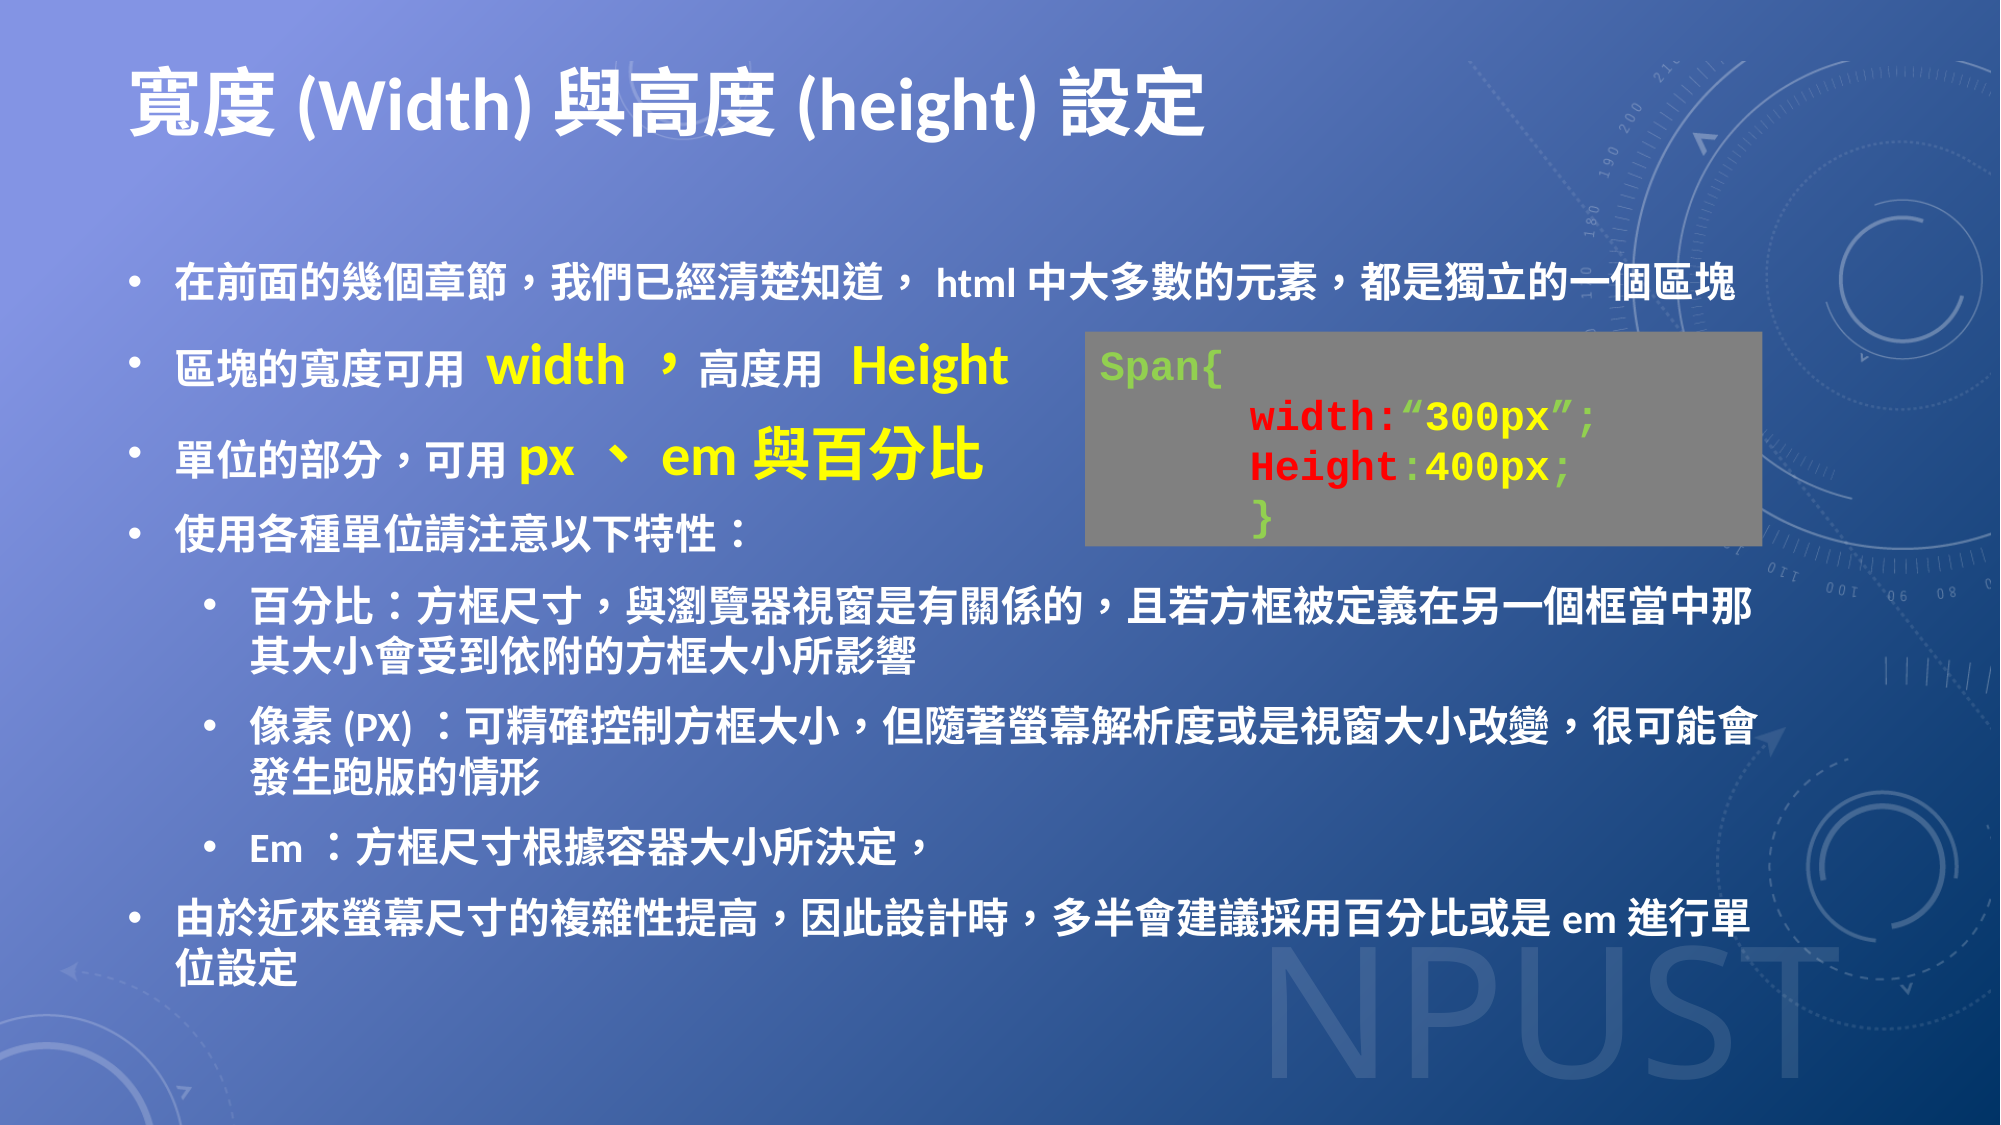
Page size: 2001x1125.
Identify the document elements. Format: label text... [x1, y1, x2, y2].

title 寬度(Width)與高度(height)設定 [112, 24, 1775, 177]
picture [0, 61, 1991, 1125]
list 在前面的幾個章節，我們已經清楚知道，html中大多數的元素，都是獨立的一個區塊 區塊的寬度可用 width，高度用 Height 單位的部分，可用px、em與百分比 使用各種單位請注意以下特性： 百分比：方框尺寸，與瀏覽器視窗是有關係的，且若方框被定義在另一個框當中那其大小會受到依附的方框大小所影響 像素(PX)：可精確控制方框大小，但隨著螢幕解析度或是視窗大小改變，很可能會發生跑版的情形 Em：方框尺寸根據容器大小所決定， 由於近來螢幕尺寸的複雜性提高，因此設計時，多半會建議採用百分比或是em進行單位設定 [112, 248, 1775, 1037]
text_box Span{ width:“300px”; Height:400px; } [1084, 331, 1763, 547]
